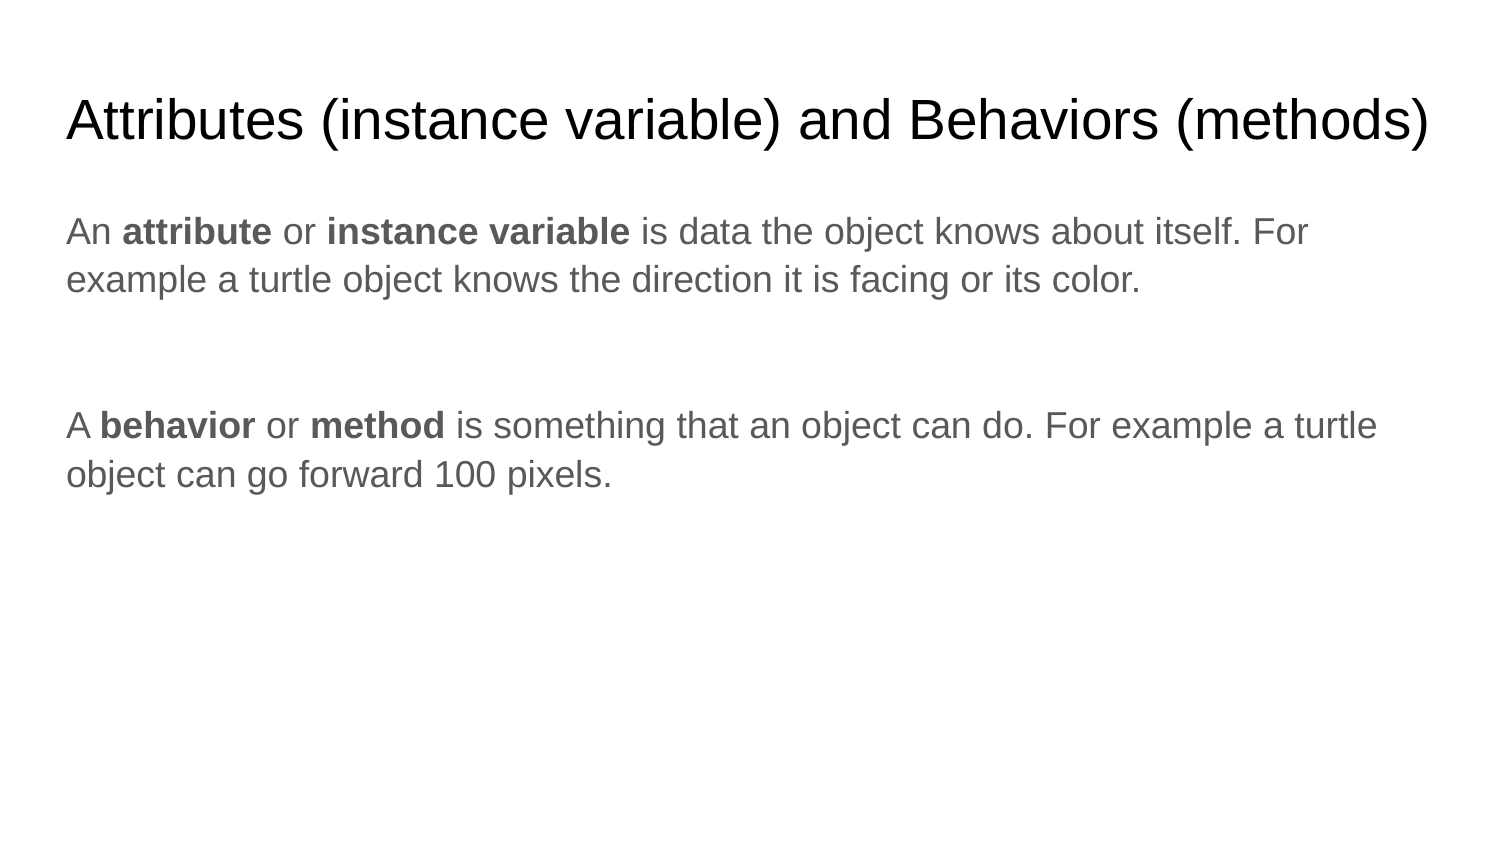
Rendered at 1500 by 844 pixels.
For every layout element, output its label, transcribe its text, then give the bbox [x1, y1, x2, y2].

list An attribute or instance variable is data the object knows about itself. For example a turtle object knows the direction it is facing or its color. A behavior or method is something that an object can do. For example a turtle object can go forward 100 pixels. [51, 189, 1449, 750]
title Attributes (instance variable) and Behaviors (methods) [51, 72, 1449, 167]
